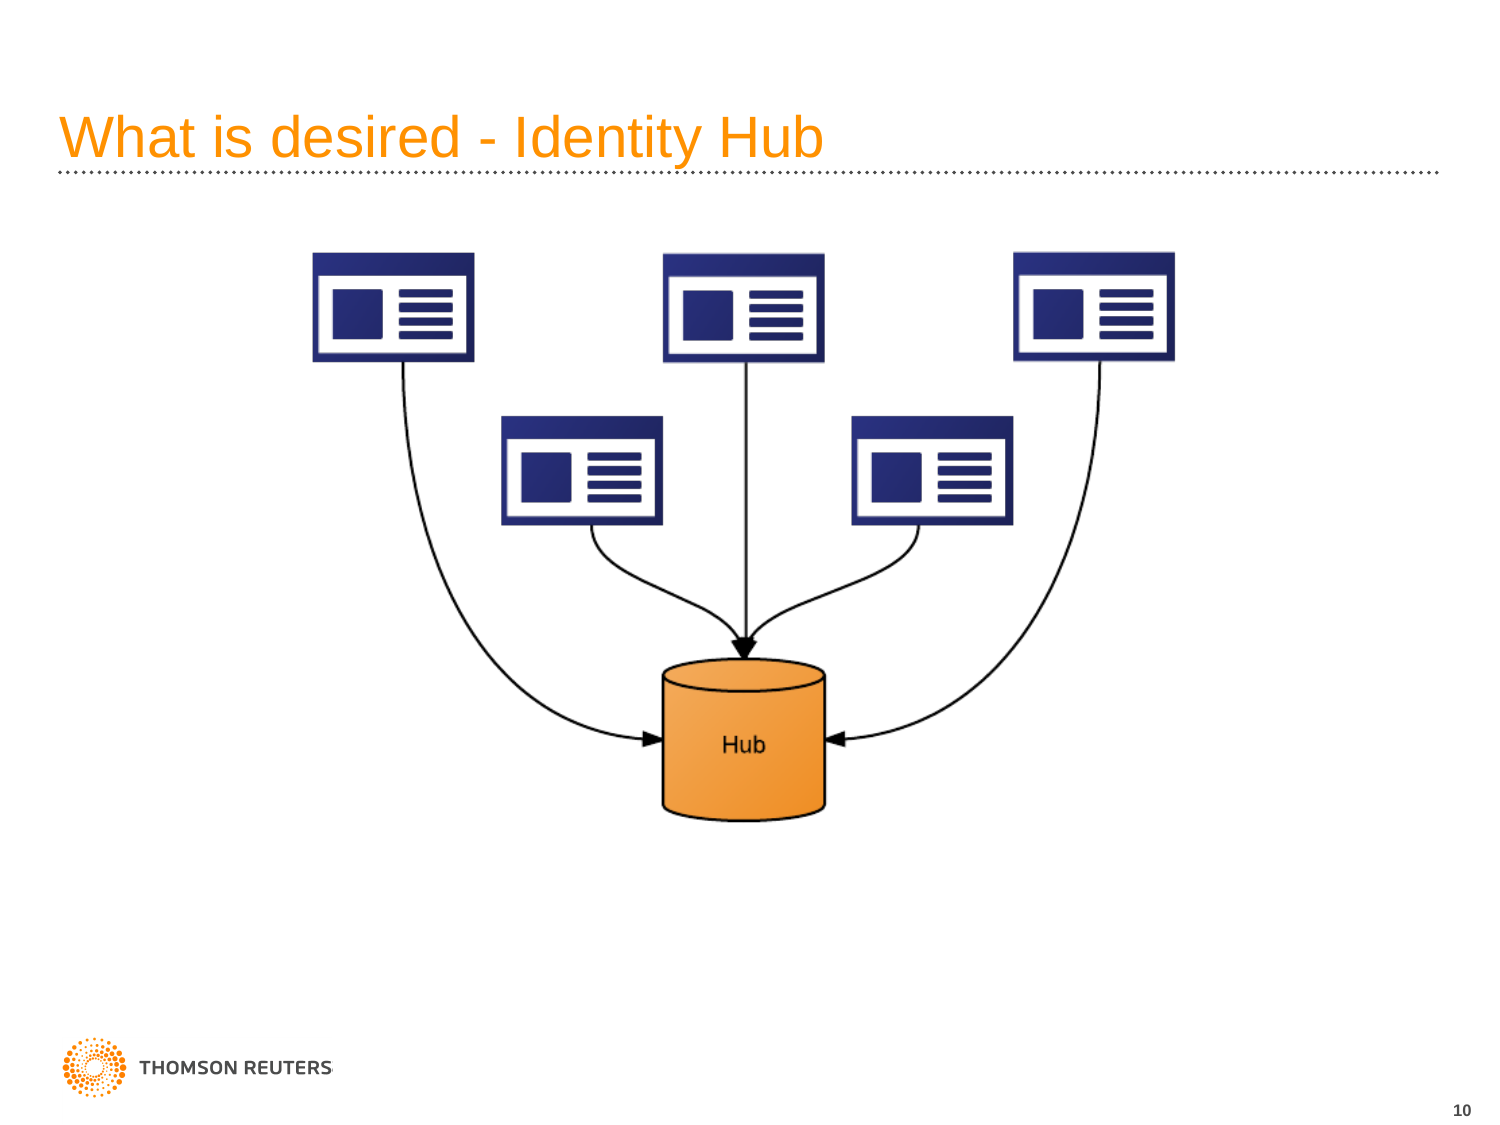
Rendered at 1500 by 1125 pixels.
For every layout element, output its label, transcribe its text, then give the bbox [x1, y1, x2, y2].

title What is desired - Identity Hub [59, 29, 1441, 170]
picture [60, 1035, 333, 1124]
picture [293, 199, 1195, 876]
